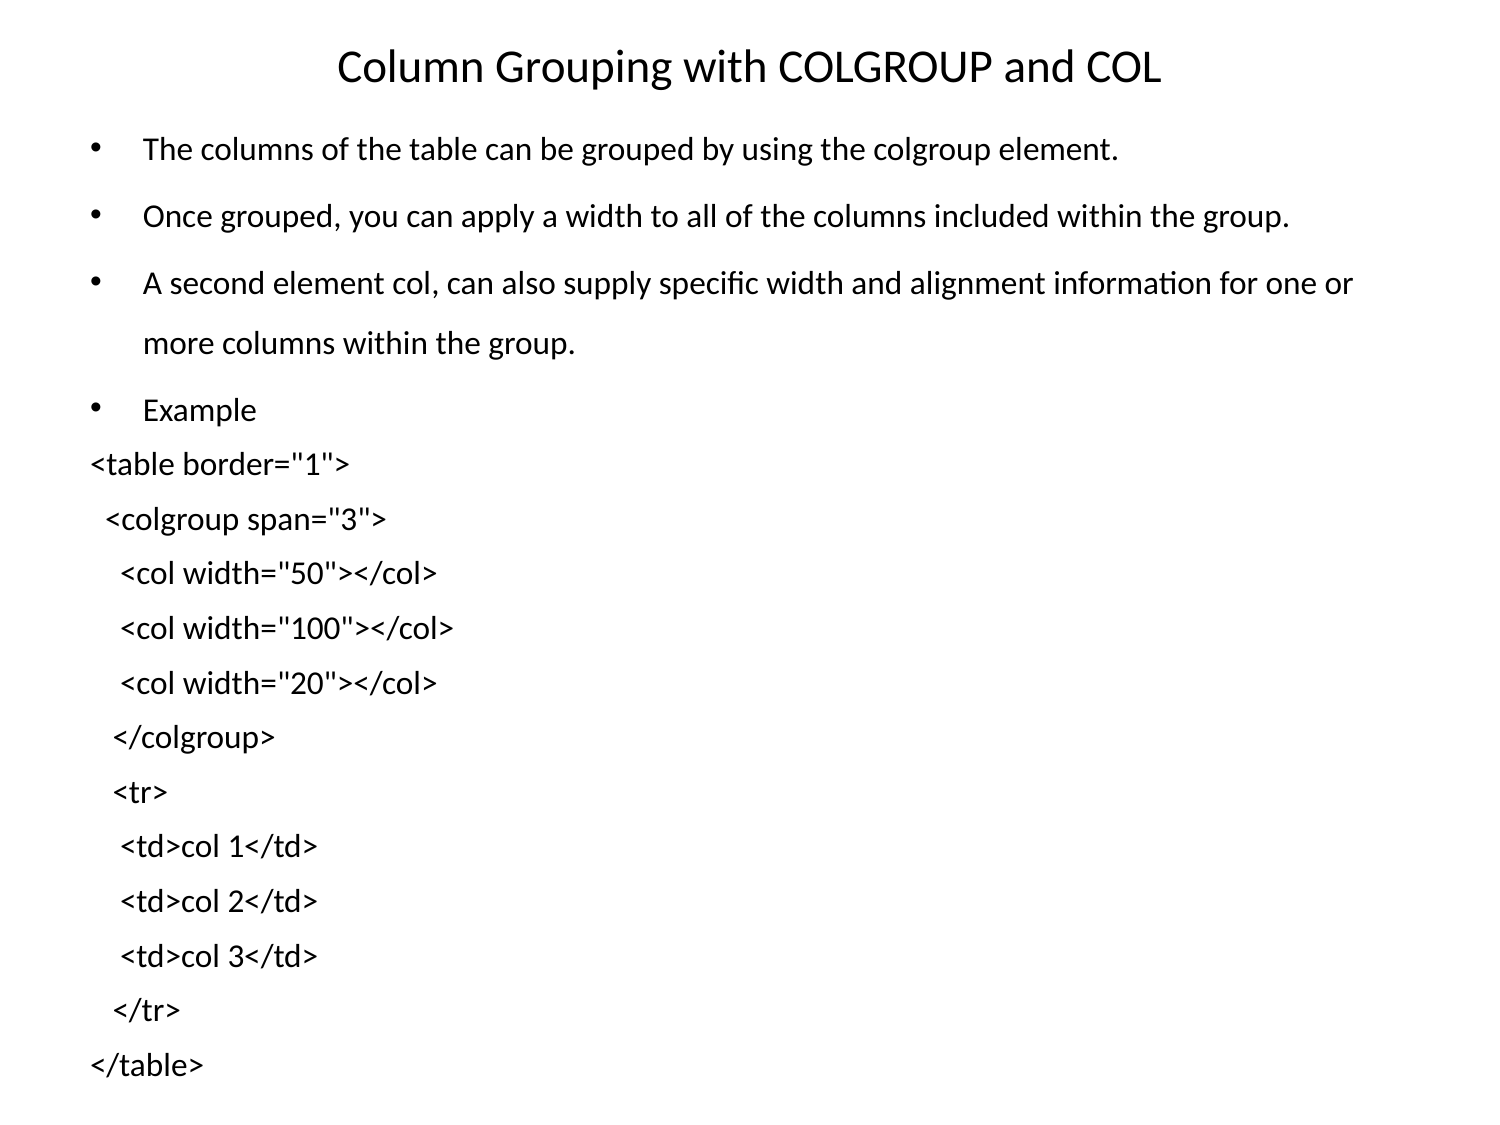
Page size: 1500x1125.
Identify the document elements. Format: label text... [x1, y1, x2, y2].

title Column Grouping with COLGROUP and COL [75, 0, 1425, 99]
list The columns of the table can be grouped by using the colgroup element. Once grouped, you can apply a width to all of the columns included within the group. A second element col, can also supply specific width and alignment information for one or more columns within the group. Example <table border="1"> <colgroup span="3"> <col width="50"></col> <col width="100"></col> <col width="20"></col> </colgroup> <tr> <td>col 1</td> <td>col 2</td> <td>col 3</td> </tr> </table> [75, 99, 1425, 1100]
